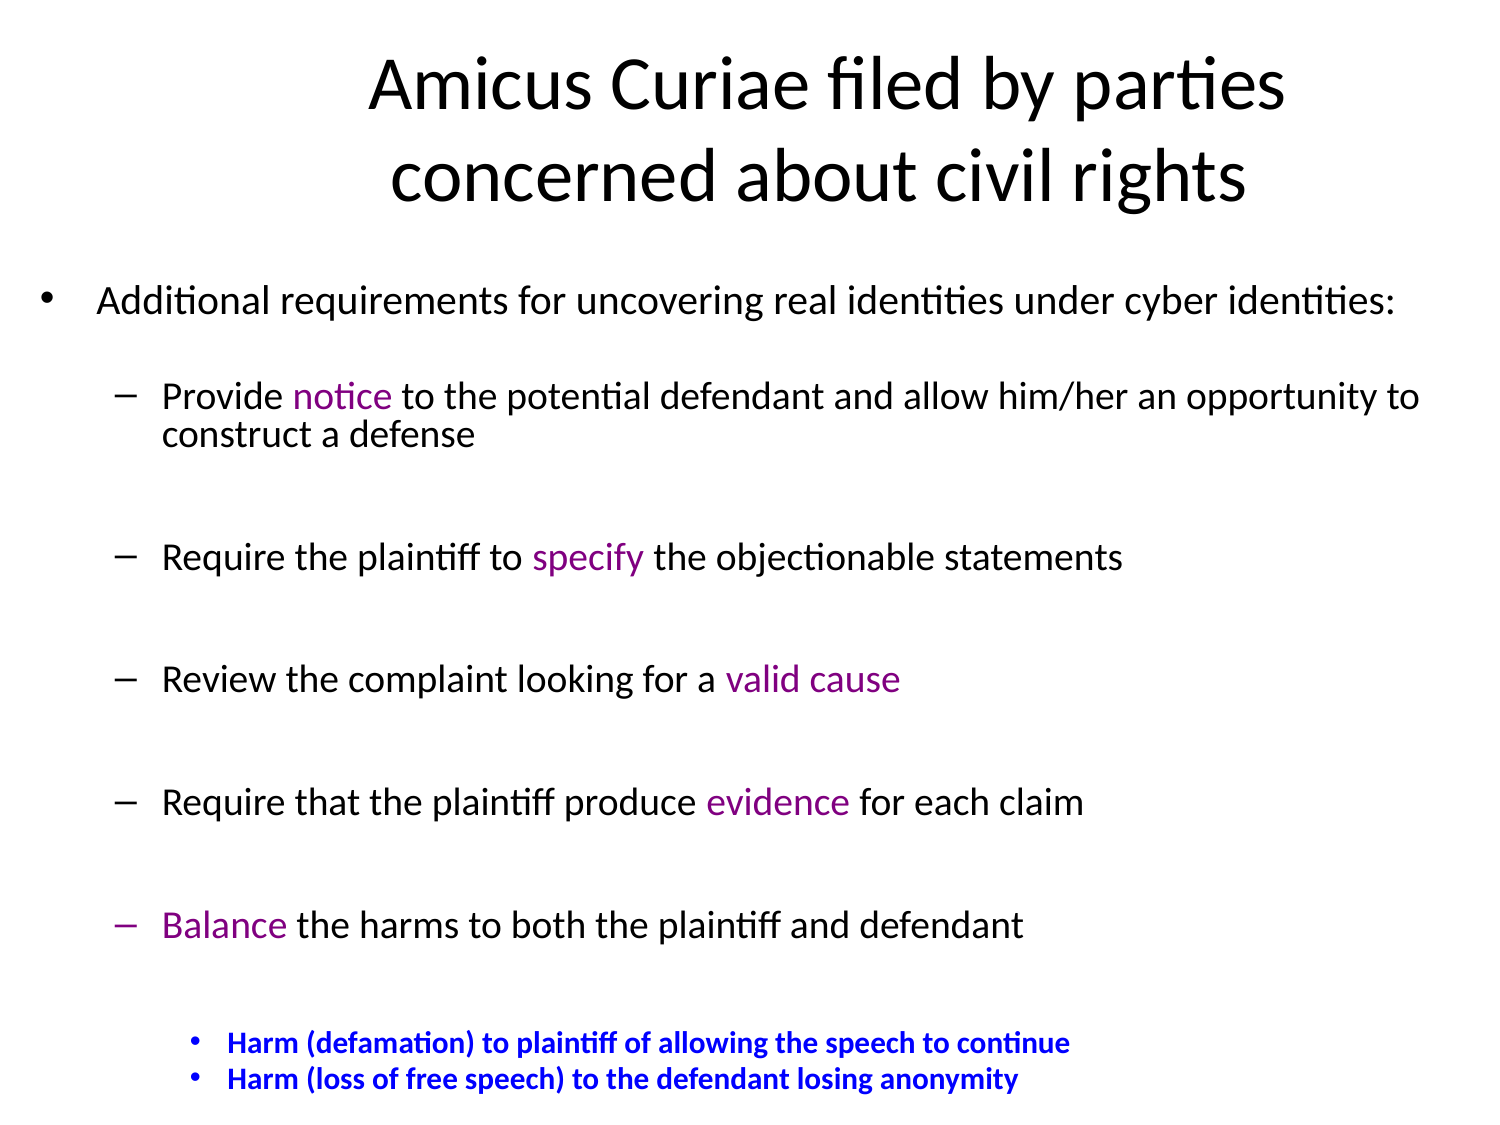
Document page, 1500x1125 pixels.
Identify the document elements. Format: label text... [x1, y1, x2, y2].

list Additional requirements for uncovering real identities under cyber identities: Provide notice to the potential defendant and allow him/her an opportunity to construct a defense Require the plaintiff to specify the objectionable statements Review the complaint looking for a valid cause Require that the plaintiff produce evidence for each claim Balance the harms to both the plaintiff and defendant Harm (defamation) to plaintiff of allowing the speech to continue Harm (loss of free speech) to the defendant losing anonymity [24, 275, 1463, 1100]
title Amicus Curiae filed by parties concerned about civil rights [188, 24, 1468, 225]
